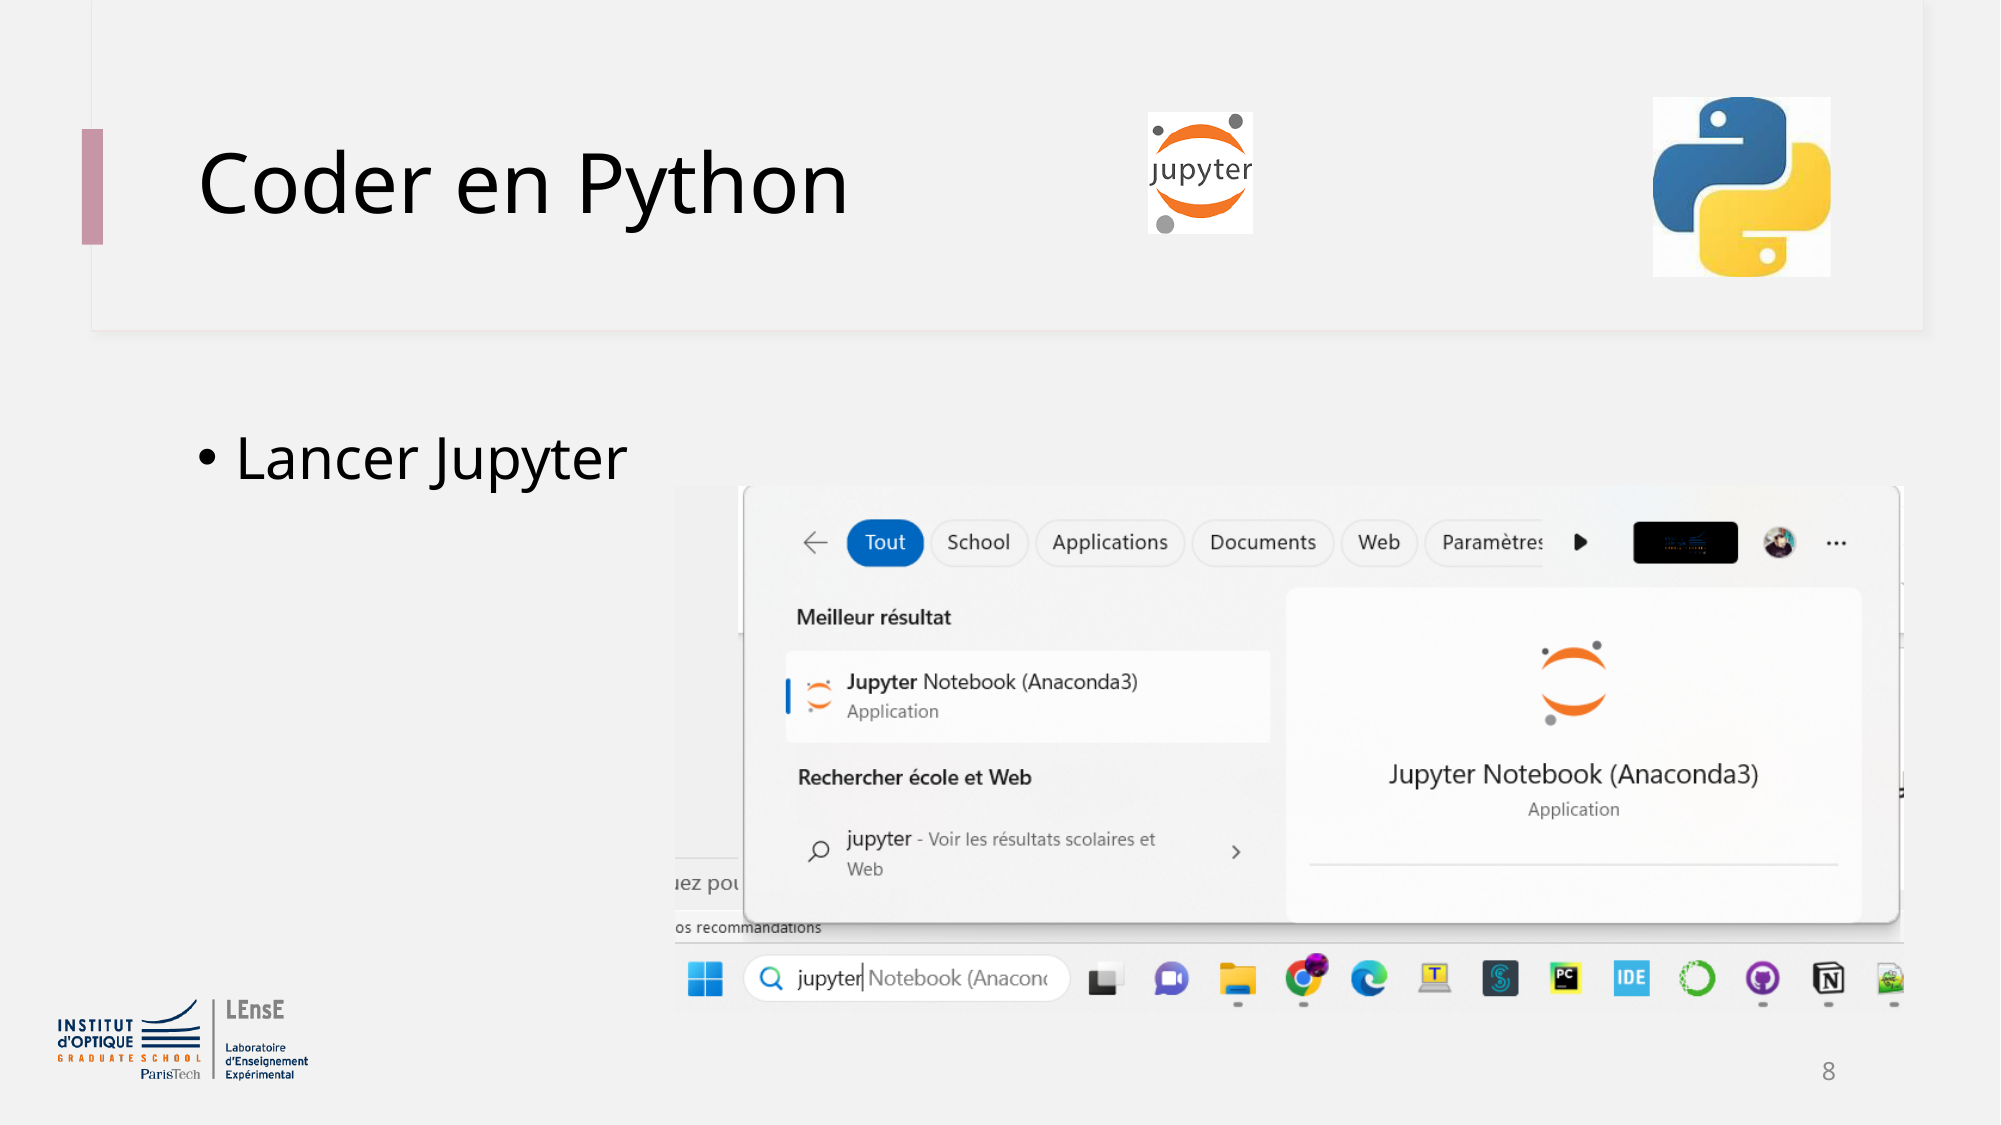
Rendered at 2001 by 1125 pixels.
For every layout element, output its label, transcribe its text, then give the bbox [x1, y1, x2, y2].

picture [1653, 97, 1831, 276]
picture [1148, 112, 1253, 234]
slide_number 8 [1401, 1042, 1851, 1103]
title Coder en Python [183, 90, 1851, 284]
list Lancer Jupyter [183, 406, 1863, 1013]
picture [33, 973, 333, 1097]
picture [675, 486, 1904, 1013]
